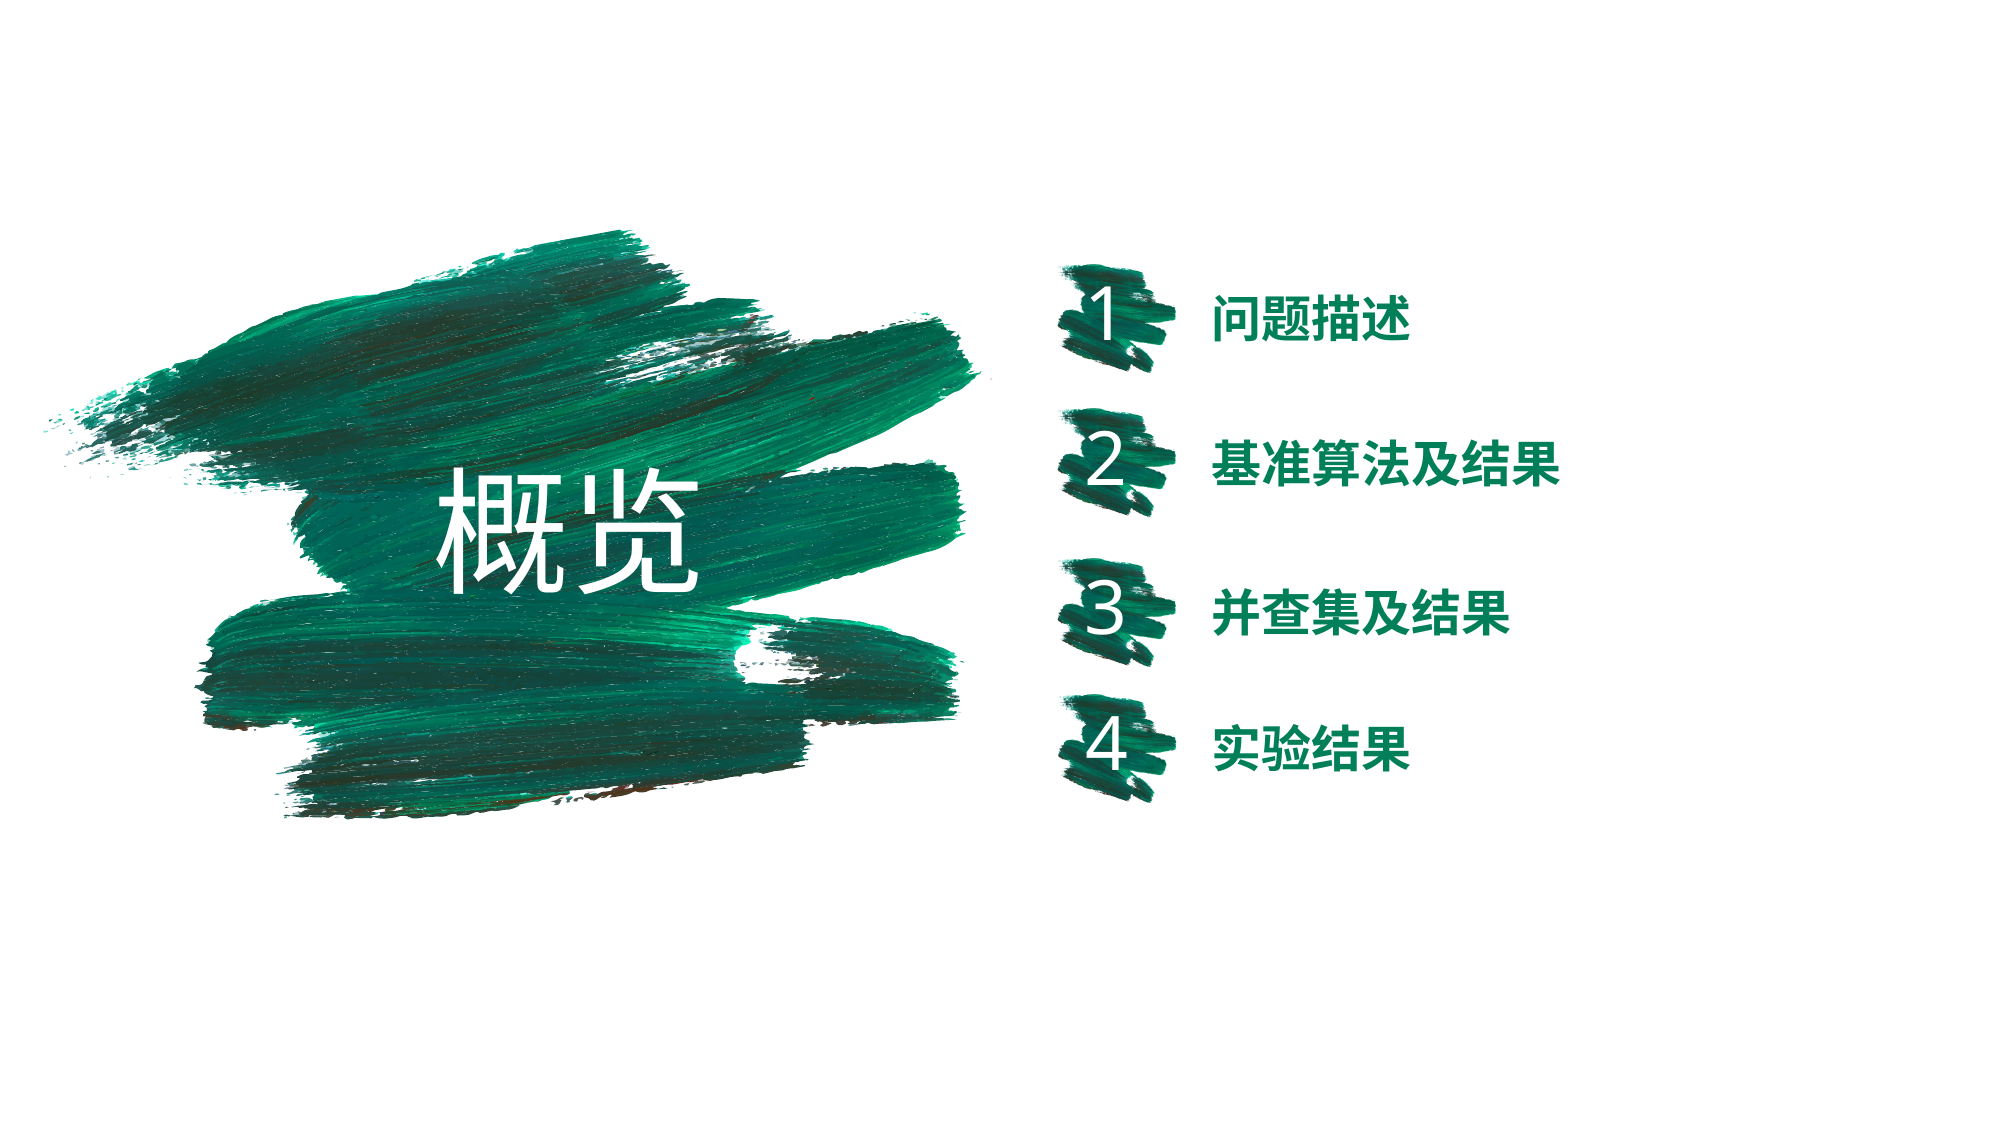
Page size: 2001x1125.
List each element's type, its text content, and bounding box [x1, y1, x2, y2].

picture [1057, 263, 1177, 373]
picture [1057, 693, 1177, 803]
text_box 并查集及结果 [1197, 574, 1760, 650]
text_box 实验结果 [1197, 710, 1760, 786]
text_box 问题描述 [1197, 280, 1760, 356]
picture [69, 248, 1015, 810]
picture [1057, 557, 1177, 667]
text_box 基准算法及结果 [1197, 424, 1760, 500]
picture [1057, 407, 1177, 518]
